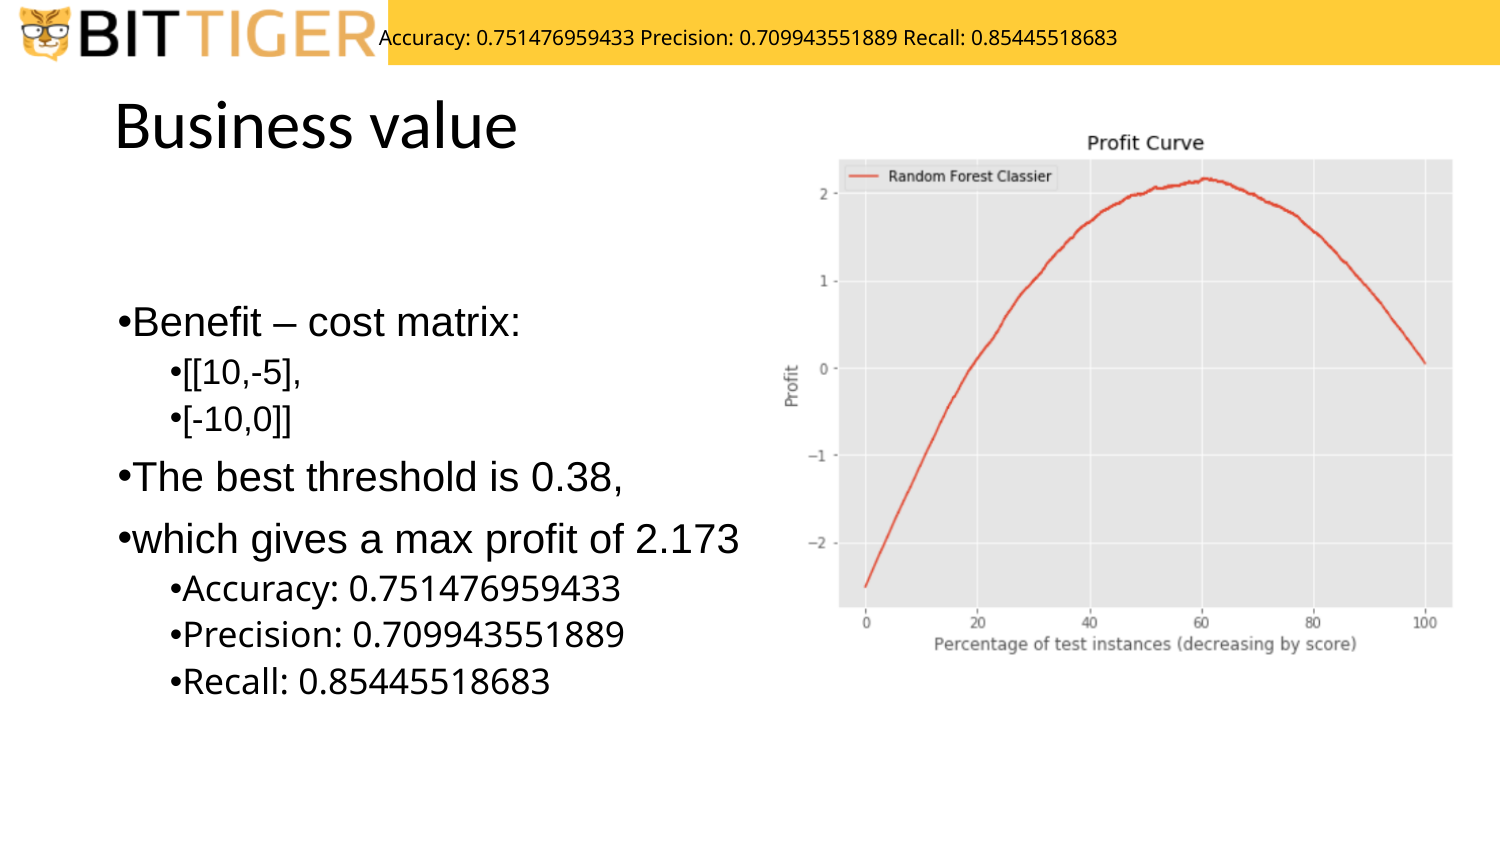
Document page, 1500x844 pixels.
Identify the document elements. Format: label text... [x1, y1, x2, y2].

text_box Accuracy: 0.751476959433 Precision: 0.709943551889 Recall: 0.85445518683 [363, 17, 1137, 58]
picture [0, 0, 389, 67]
picture [765, 126, 1500, 678]
list Benefit – cost matrix: [[10,-5], [-10,0]] The best threshold is 0.38, which gives a max profit of 2.173 Accuracy: 0.751476959433 Precision: 0.709943551889 Recall: 0.85445518683 [83, 289, 1378, 825]
title Business value [103, 44, 1397, 208]
